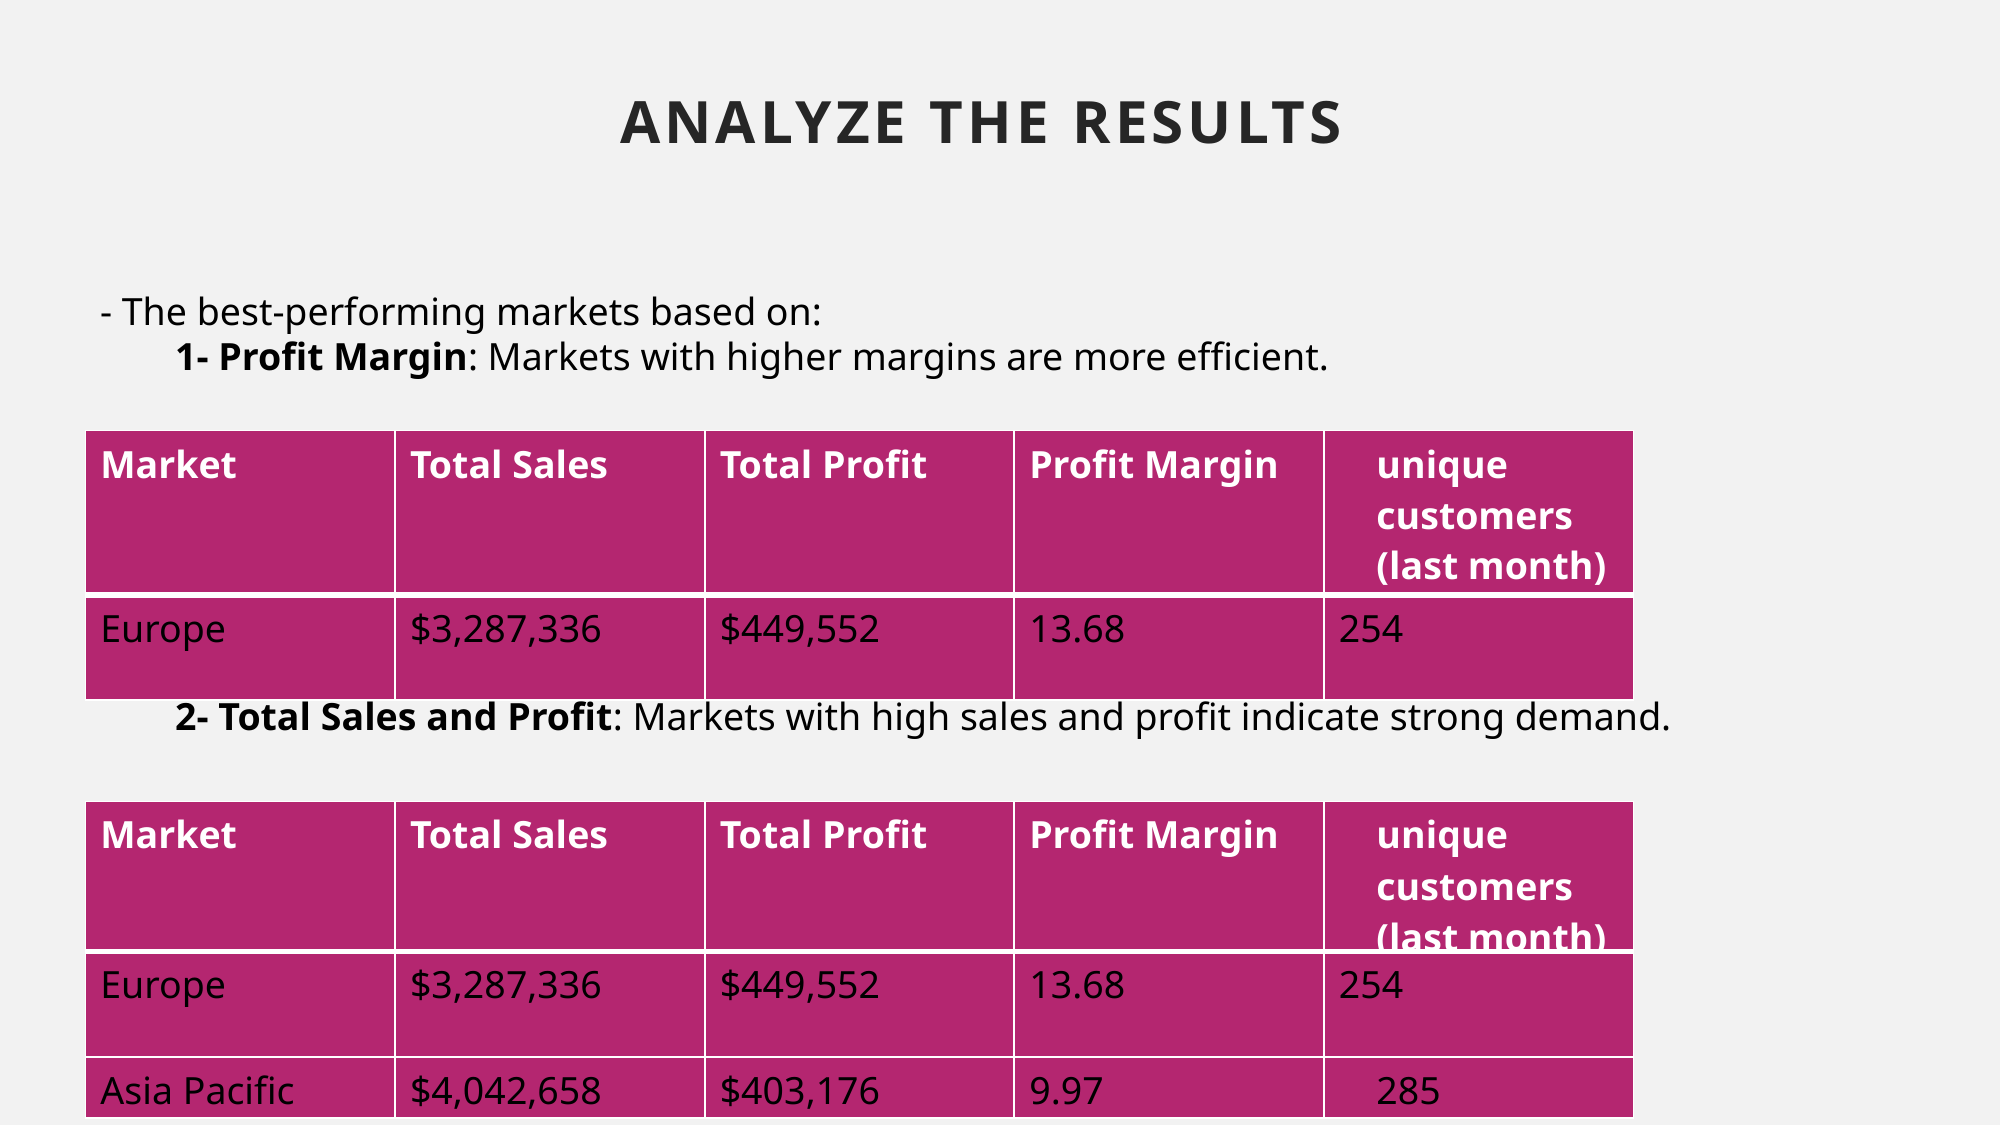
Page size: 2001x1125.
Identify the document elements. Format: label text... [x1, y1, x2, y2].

table_cell 9.97 [1015, 1058, 1323, 1117]
table_header Market [86, 802, 394, 949]
table_cell 13.68 [1015, 598, 1323, 699]
table_header unique customers (last month) [1325, 802, 1633, 949]
table_header Total Profit [706, 802, 1013, 949]
table_cell $4,042,658 [396, 1058, 704, 1117]
table_header Total Sales [396, 802, 704, 949]
table_cell $403,176 [706, 1058, 1013, 1117]
table_header Total Profit [706, 431, 1013, 592]
table_header Profit Margin [1015, 802, 1323, 949]
table_cell $3,287,336 [396, 954, 704, 1056]
table_cell 254 [1325, 598, 1633, 699]
table_cell $3,287,336 [396, 598, 704, 699]
table_cell Europe [86, 598, 394, 699]
table_header Total Sales [396, 431, 704, 592]
table_cell 13.68 [1015, 954, 1323, 1056]
text_box Analyze the Results [347, 85, 1616, 280]
table_header Market [86, 431, 394, 592]
table_cell Europe [86, 954, 394, 1056]
text_box - The best-performing markets based on: 1- Profit Margin: Markets with higher margins are more efficient. 2- Total Sales and Profit: Markets with high sales and profit indicate strong demand. [85, 280, 1819, 1016]
table_cell $449,552 [706, 954, 1013, 1056]
table_cell 254 [1325, 954, 1633, 1056]
table_header unique customers (last month) [1325, 431, 1633, 592]
table_cell 285 [1325, 1058, 1633, 1117]
table_cell $449,552 [706, 598, 1013, 699]
table_cell Asia Pacific [86, 1058, 394, 1117]
table_header Profit Margin [1015, 431, 1323, 592]
